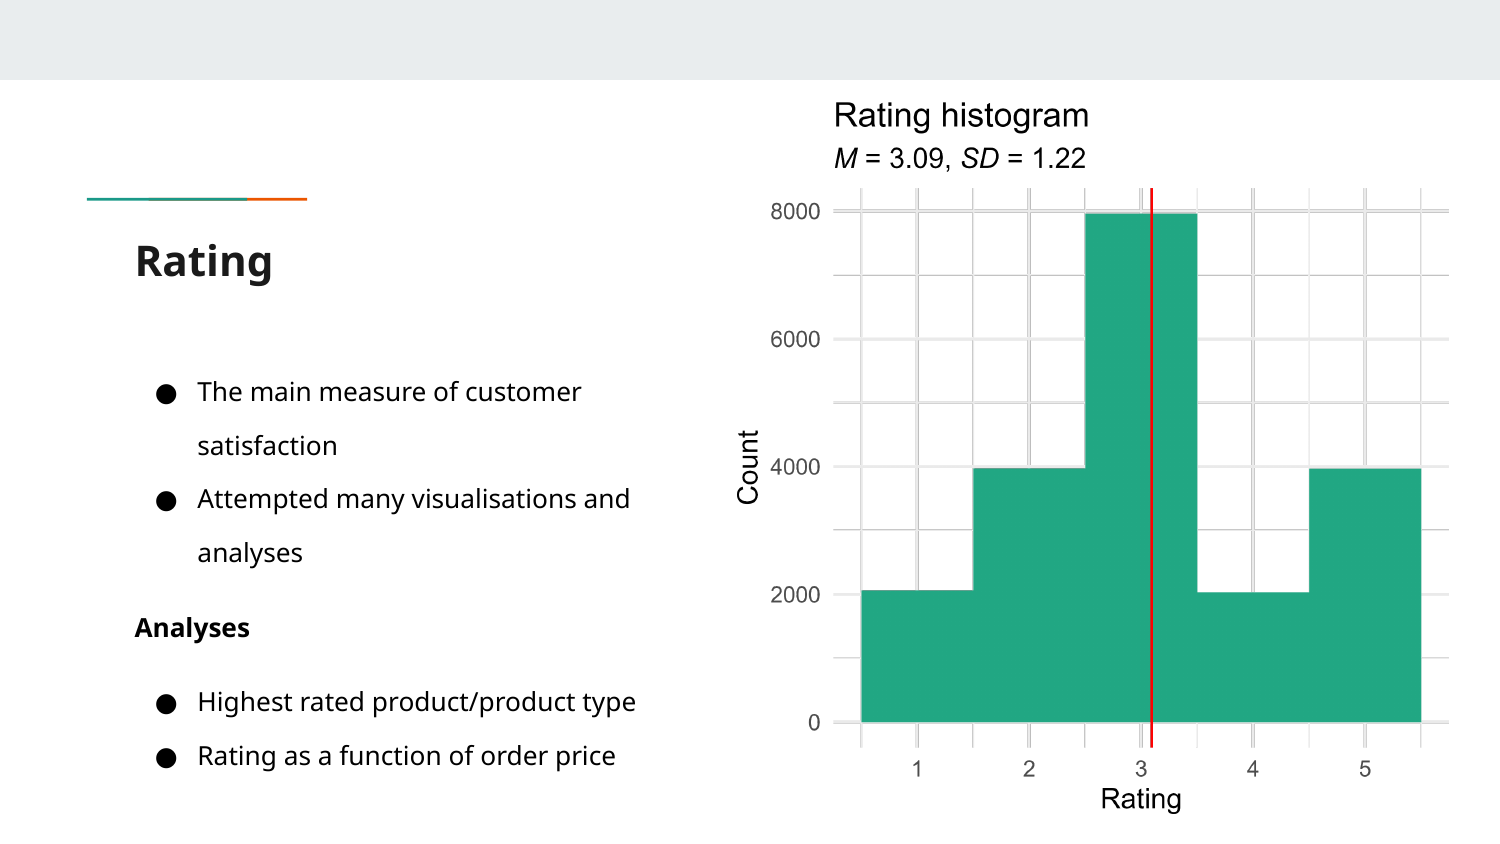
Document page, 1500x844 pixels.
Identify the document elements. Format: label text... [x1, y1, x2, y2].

picture [722, 87, 1463, 828]
list The main measure of customer satisfaction Attempted many visualisations and analyses Analyses Highest rated product/product type Rating as a function of order price [119, 341, 717, 789]
title Rating [119, 216, 717, 305]
